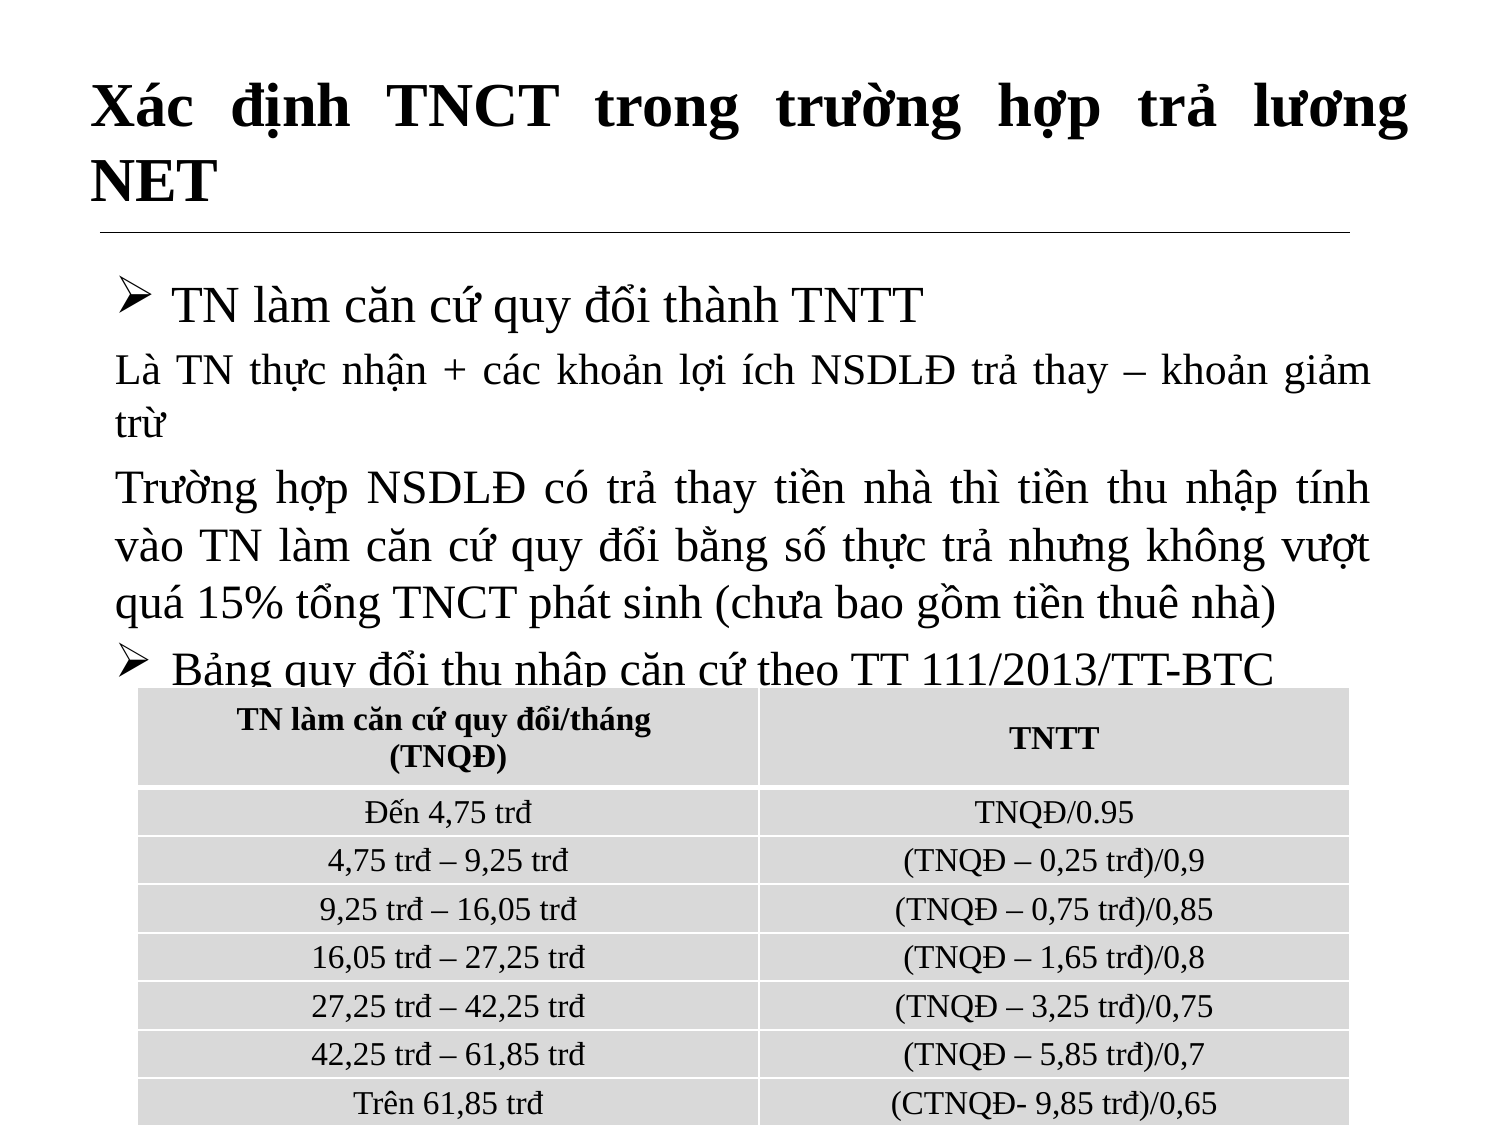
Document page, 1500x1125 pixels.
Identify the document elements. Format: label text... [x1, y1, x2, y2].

table_cell 42,25 trđ – 61,85 trđ [138, 1031, 758, 1077]
table_cell Đến 4,75 trđ [138, 790, 758, 835]
table_cell (TNQĐ – 1,65 trđ)/0,8 [760, 934, 1349, 980]
table_cell 27,25 trđ – 42,25 trđ [138, 982, 758, 1029]
table_cell (TNQĐ – 0,25 trđ)/0,9 [760, 837, 1349, 883]
title Xác định TNCT trong trường hợp trả lương NET [75, 45, 1425, 233]
table_cell 9,25 trđ – 16,05 trđ [138, 885, 758, 932]
table_cell 16,05 trđ – 27,25 trđ [138, 934, 758, 980]
table_cell (TNQĐ – 3,25 trđ)/0,75 [760, 982, 1349, 1029]
table_cell (TNQĐ – 5,85 trđ)/0,7 [760, 1031, 1349, 1077]
table_cell 4,75 trđ – 9,25 trđ [138, 837, 758, 883]
table_header TN làm căn cứ quy đổi/tháng (TNQĐ) [138, 688, 758, 785]
table_cell TNQĐ/0.95 [760, 790, 1349, 835]
table_cell (TNQĐ – 0,75 trđ)/0,85 [760, 885, 1349, 932]
table_header TNTT [760, 688, 1349, 785]
list TN làm căn cứ quy đổi thành TNTT Là TN thực nhận + các khoản lợi ích NSDLĐ trả thay – khoản giảm trừ Trường hợp NSDLĐ có trả thay tiền nhà thì tiền thu nhập tính vào TN làm căn cứ quy đổi bằng số thực trả nhưng không vượt quá 15% tổng TNCT phát sinh (chưa bao gồm tiền thuê nhà) Bảng quy đổi thu nhập căn cứ theo TT 111/2013/TT-BTC [99, 262, 1388, 1125]
table_cell Trên 61,85 trđ [138, 1079, 758, 1125]
table_cell (CTNQĐ- 9,85 trđ)/0,65 [760, 1079, 1349, 1125]
